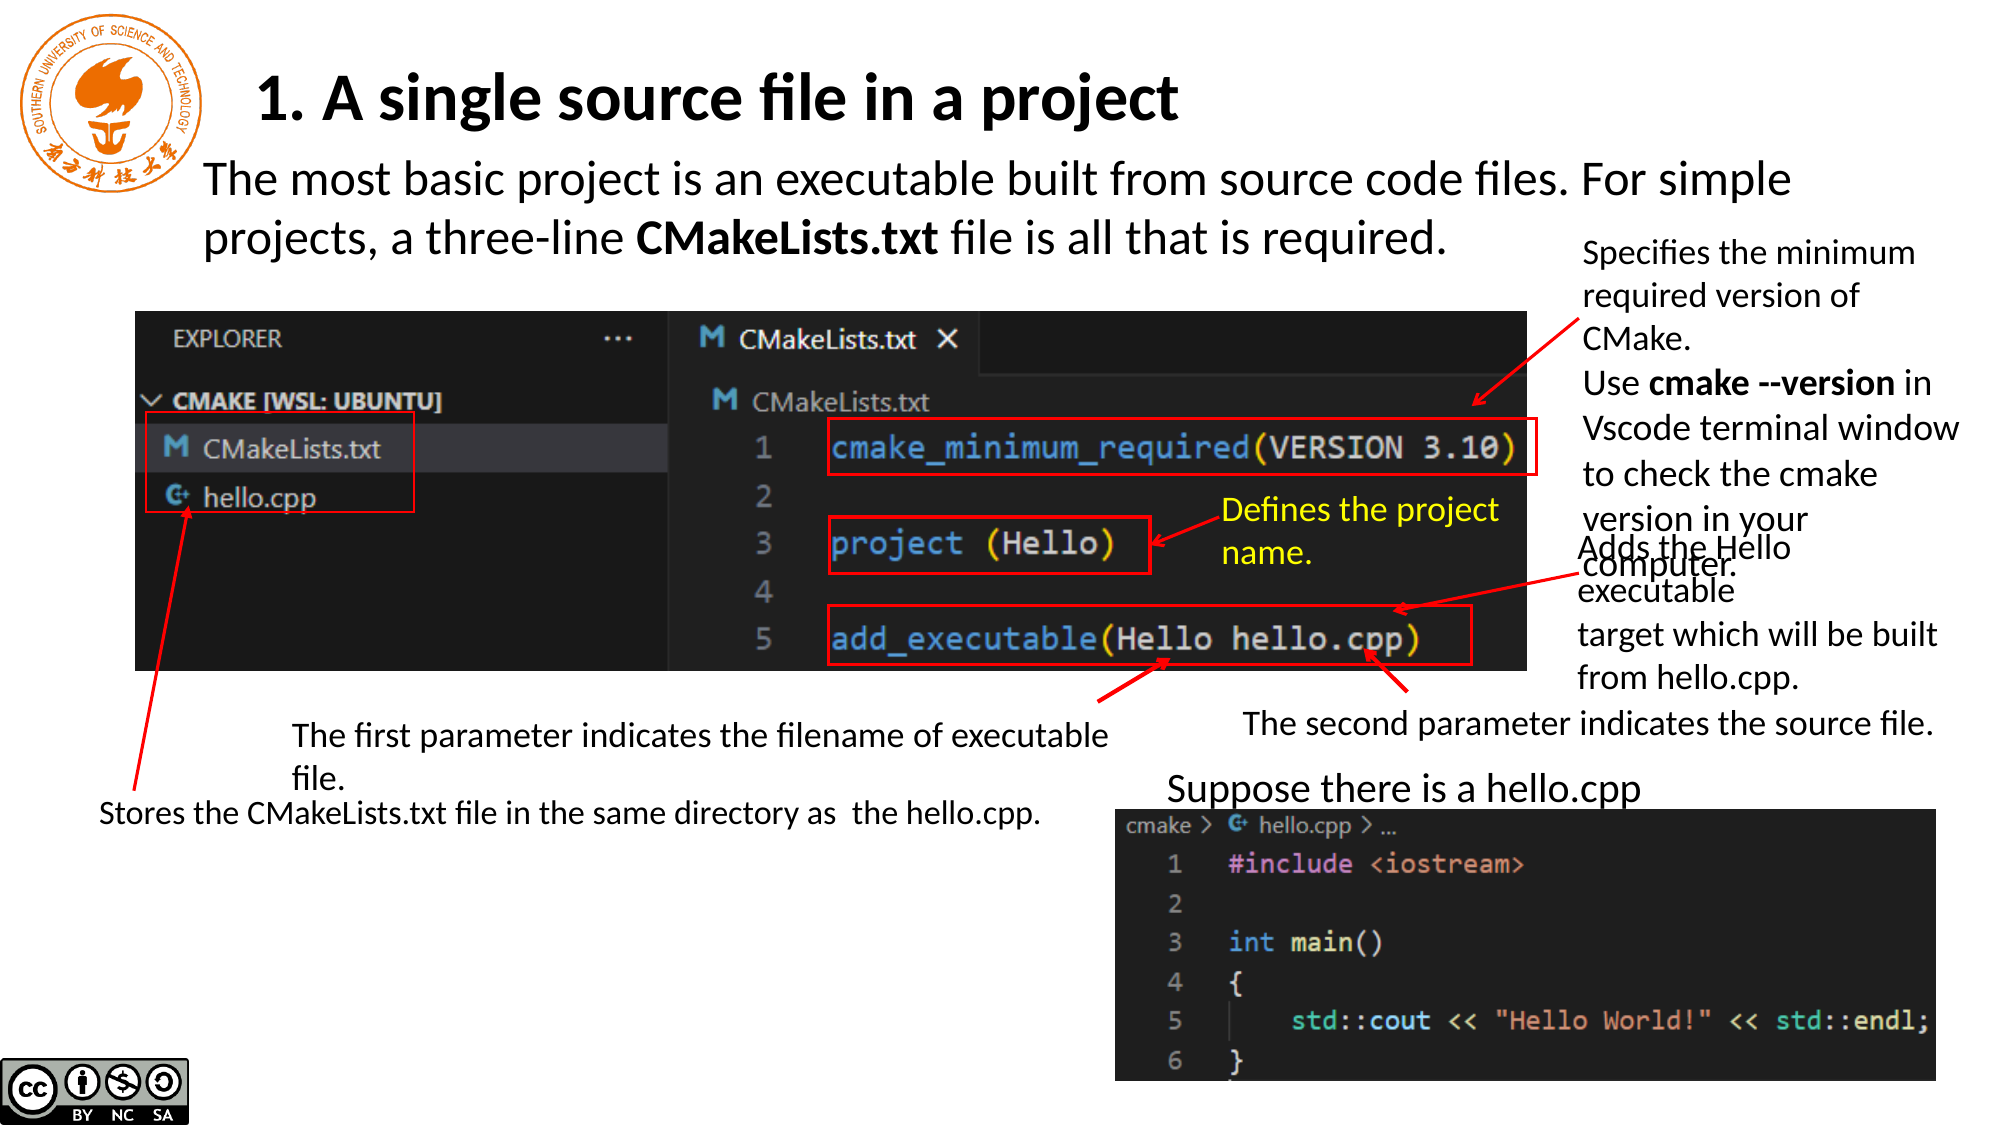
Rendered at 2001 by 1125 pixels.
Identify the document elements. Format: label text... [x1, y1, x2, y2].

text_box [1106, 514, 1976, 665]
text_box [828, 219, 1990, 508]
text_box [81, 412, 1106, 841]
picture [1185, 665, 1225, 671]
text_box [1225, 648, 1955, 753]
picture [18, 11, 202, 194]
picture [135, 311, 828, 412]
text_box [1115, 752, 1936, 1081]
text_box The most basic project is an executable built from source code files. For simple projects, a three-line CMakeLists.txt file is all that is required. [185, 136, 1954, 274]
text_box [1106, 476, 1675, 514]
picture [0, 1058, 189, 1125]
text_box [1106, 658, 1185, 764]
text_box 1. A single source file in a project [236, 43, 1199, 136]
